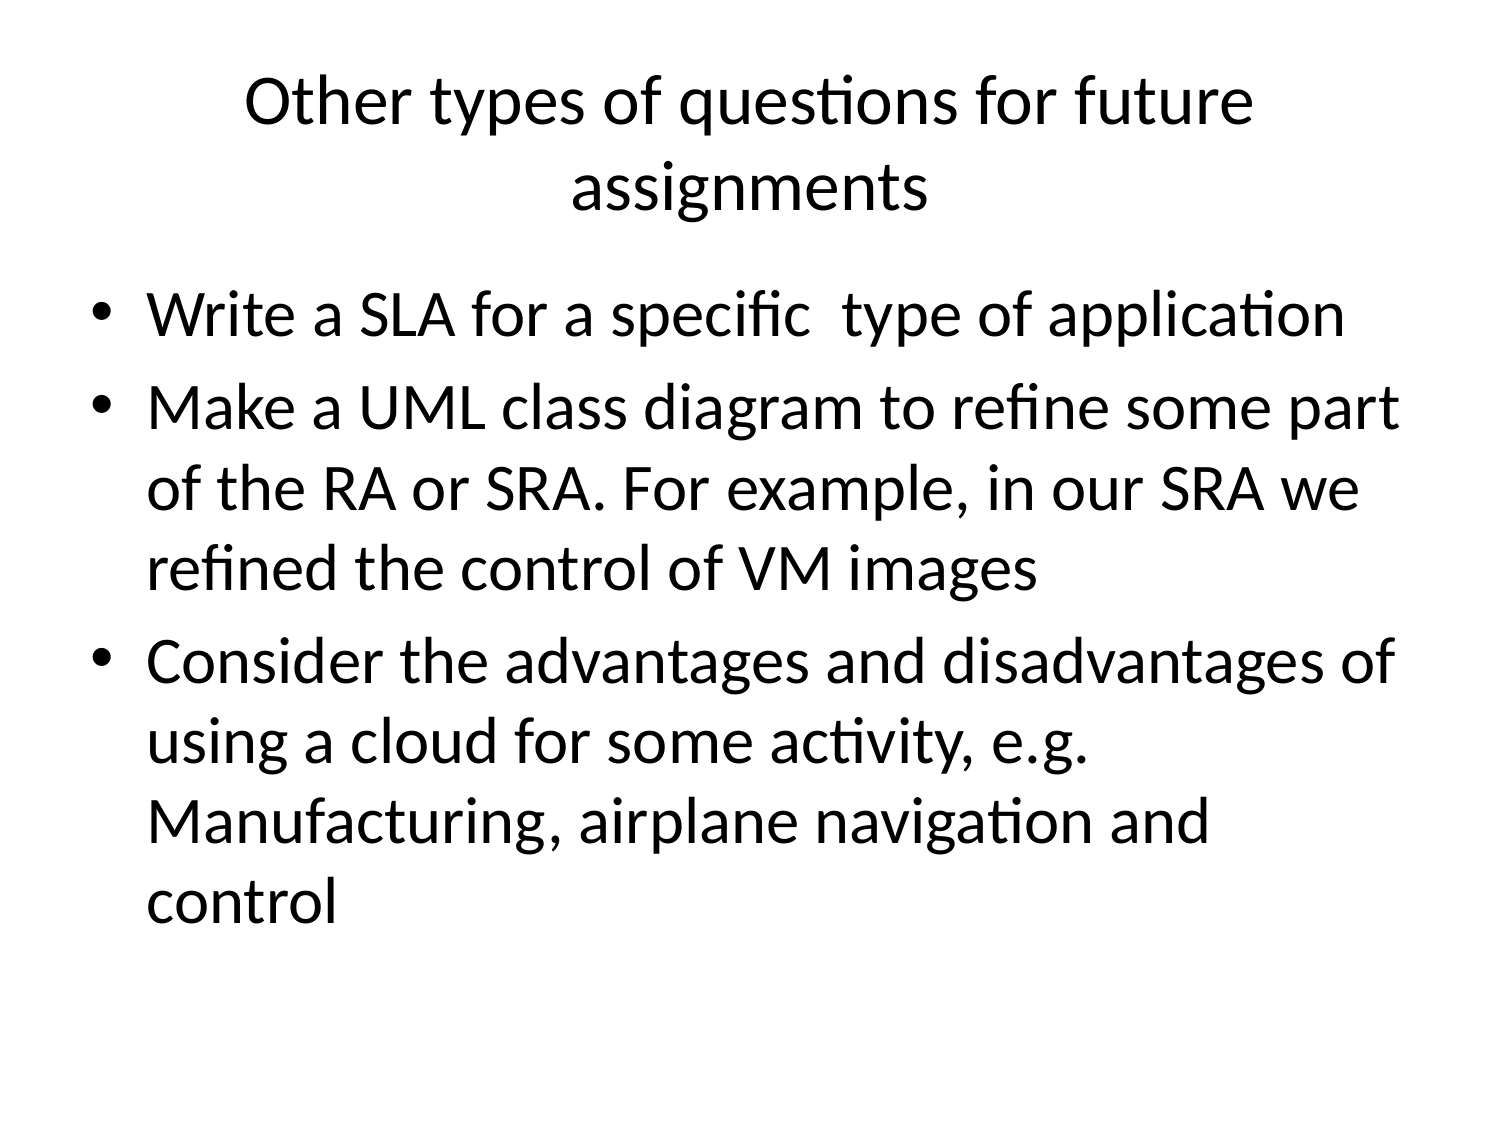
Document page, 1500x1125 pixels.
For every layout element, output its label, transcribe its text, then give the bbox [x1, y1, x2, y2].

title Other types of questions for future assignments [75, 45, 1425, 233]
list Write a SLA for a specific type of application Make a UML class diagram to refine some part of the RA or SRA. For example, in our SRA we refined the control of VM images Consider the advantages and disadvantages of using a cloud for some activity, e.g. Manufacturing, airplane navigation and control [75, 262, 1425, 1005]
